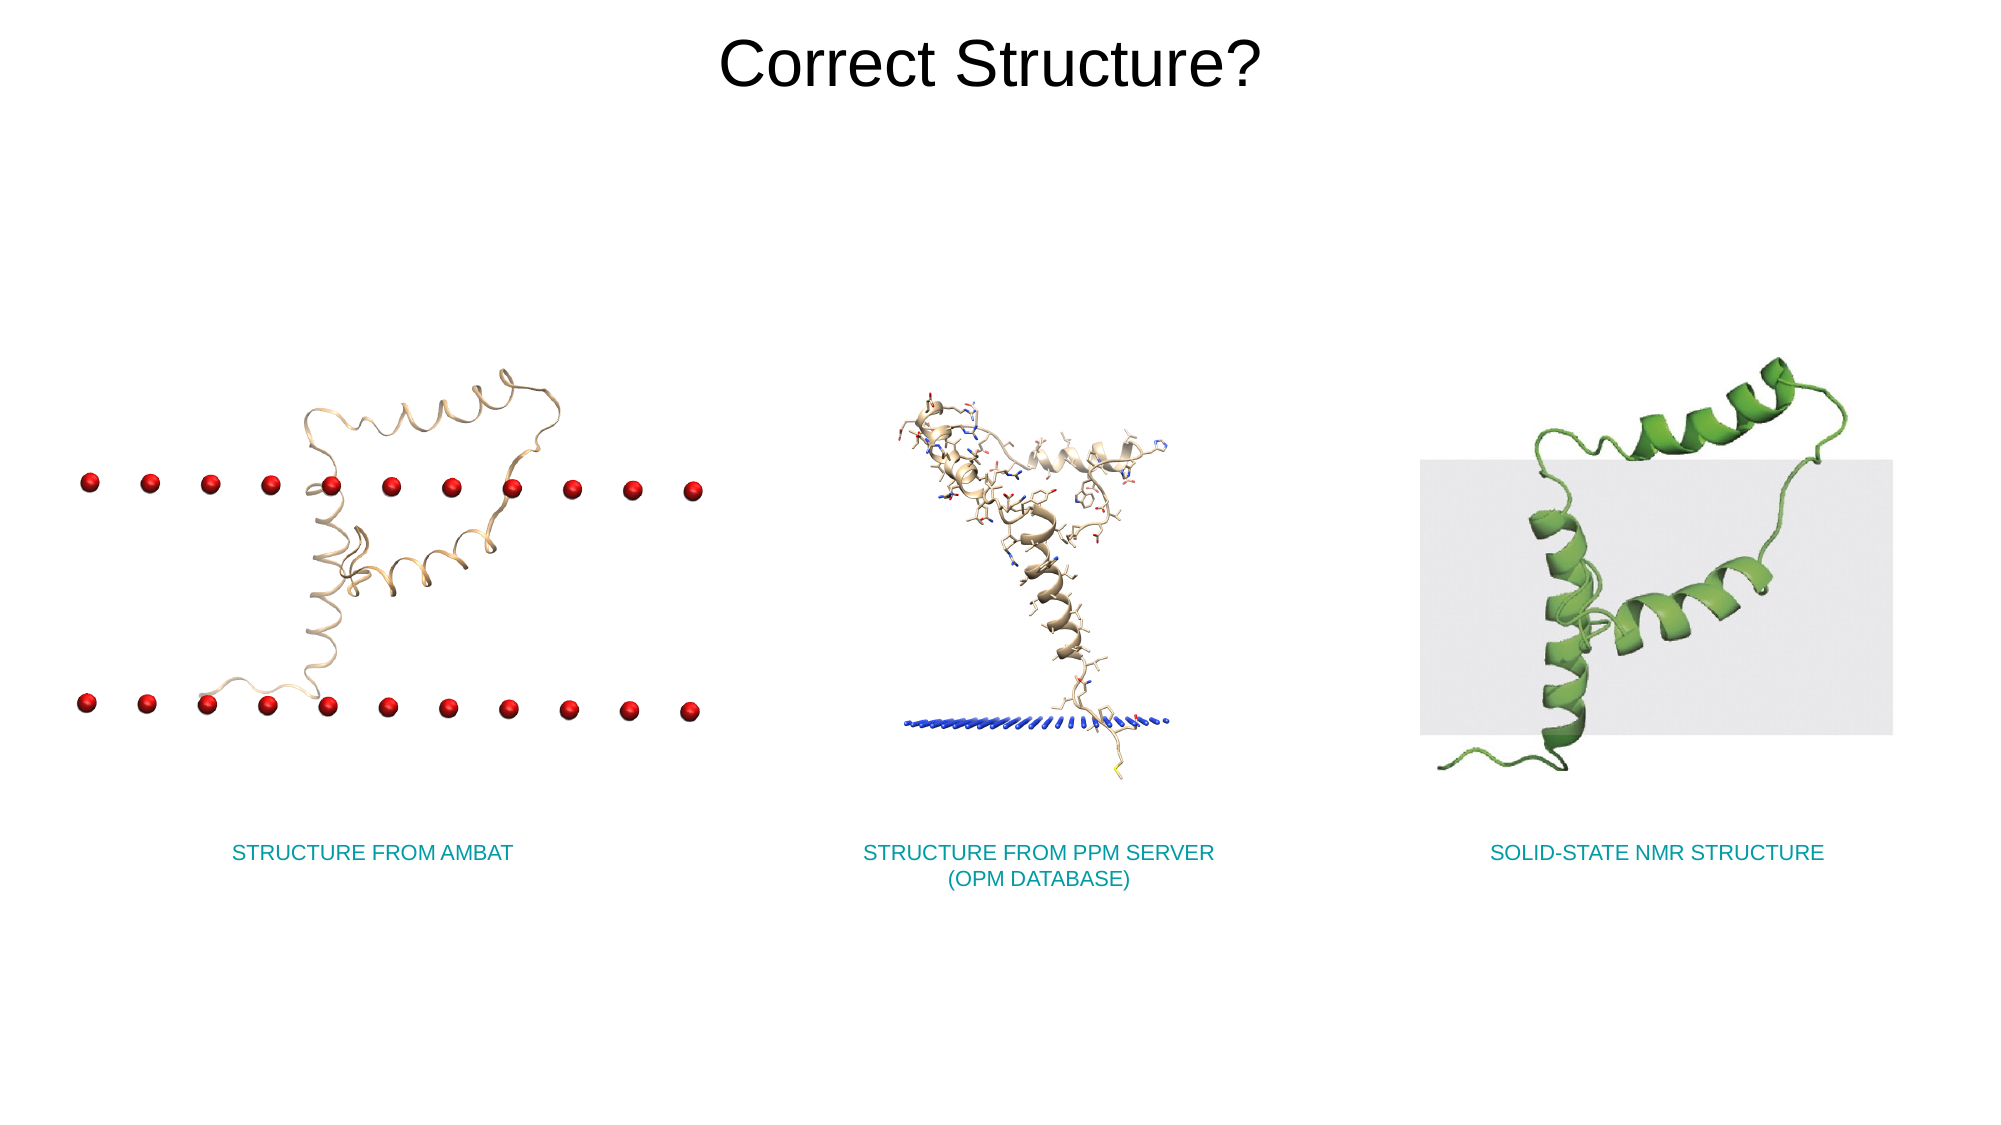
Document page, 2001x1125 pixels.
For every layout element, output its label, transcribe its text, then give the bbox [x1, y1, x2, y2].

picture [1420, 357, 1895, 771]
text_box SOLID-STATE NMR STRUCTURE [1469, 831, 1847, 873]
picture [22, 342, 724, 756]
text_box STRUCTURE FROM AMBAT [184, 831, 562, 873]
picture [860, 375, 1202, 790]
title Correct Structure? [128, 15, 1853, 115]
text_box STRUCTURE FROM PPM SERVER (OPM DATABASE) [842, 831, 1237, 899]
